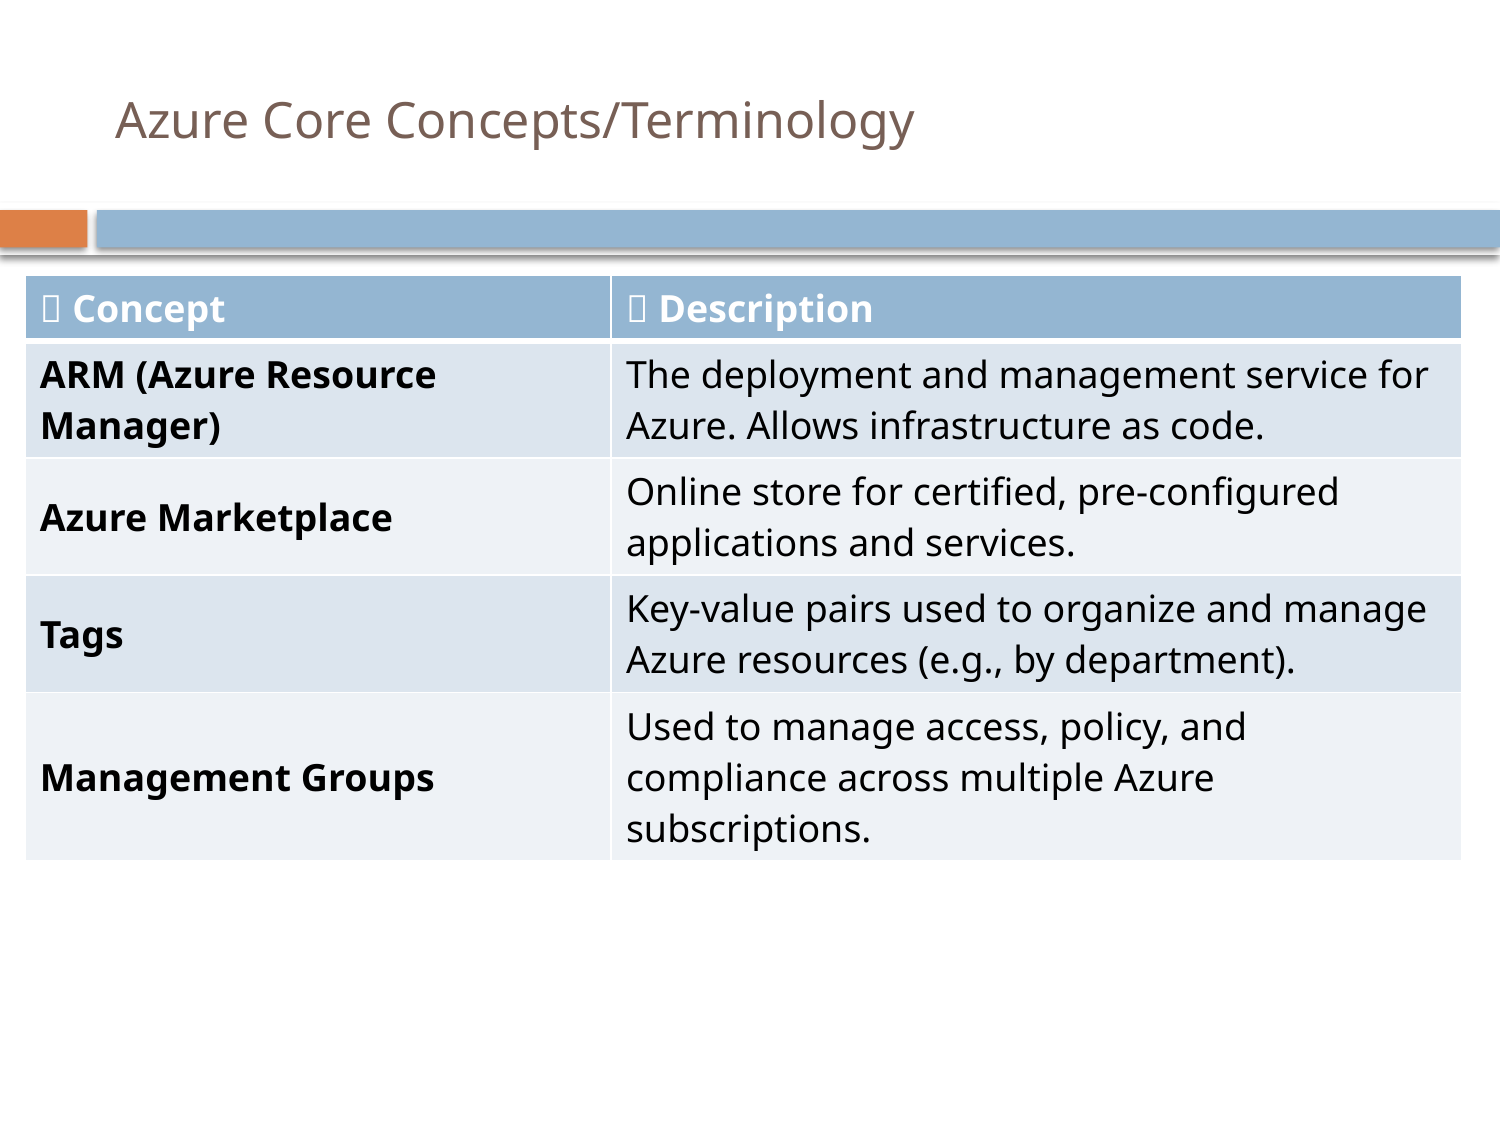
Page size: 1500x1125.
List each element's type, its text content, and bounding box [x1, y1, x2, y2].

table_header 🔑 Concept [26, 276, 610, 338]
table_cell ARM (Azure Resource Manager) [26, 344, 610, 457]
table_cell Online store for certified, pre-configured applications and services. [612, 459, 1461, 574]
table_cell The deployment and management service for Azure. Allows infrastructure as code. [612, 344, 1461, 457]
table_cell Management Groups [26, 693, 610, 860]
table_cell Tags [26, 576, 610, 692]
table_header 📝 Description [612, 276, 1461, 338]
table_cell Azure Marketplace [26, 459, 610, 574]
table_cell Used to manage access, policy, and compliance across multiple Azure subscriptions. [612, 693, 1461, 860]
title Azure Core Concepts/Terminology [100, 37, 1438, 200]
table_cell Key-value pairs used to organize and manage Azure resources (e.g., by department). [612, 576, 1461, 692]
